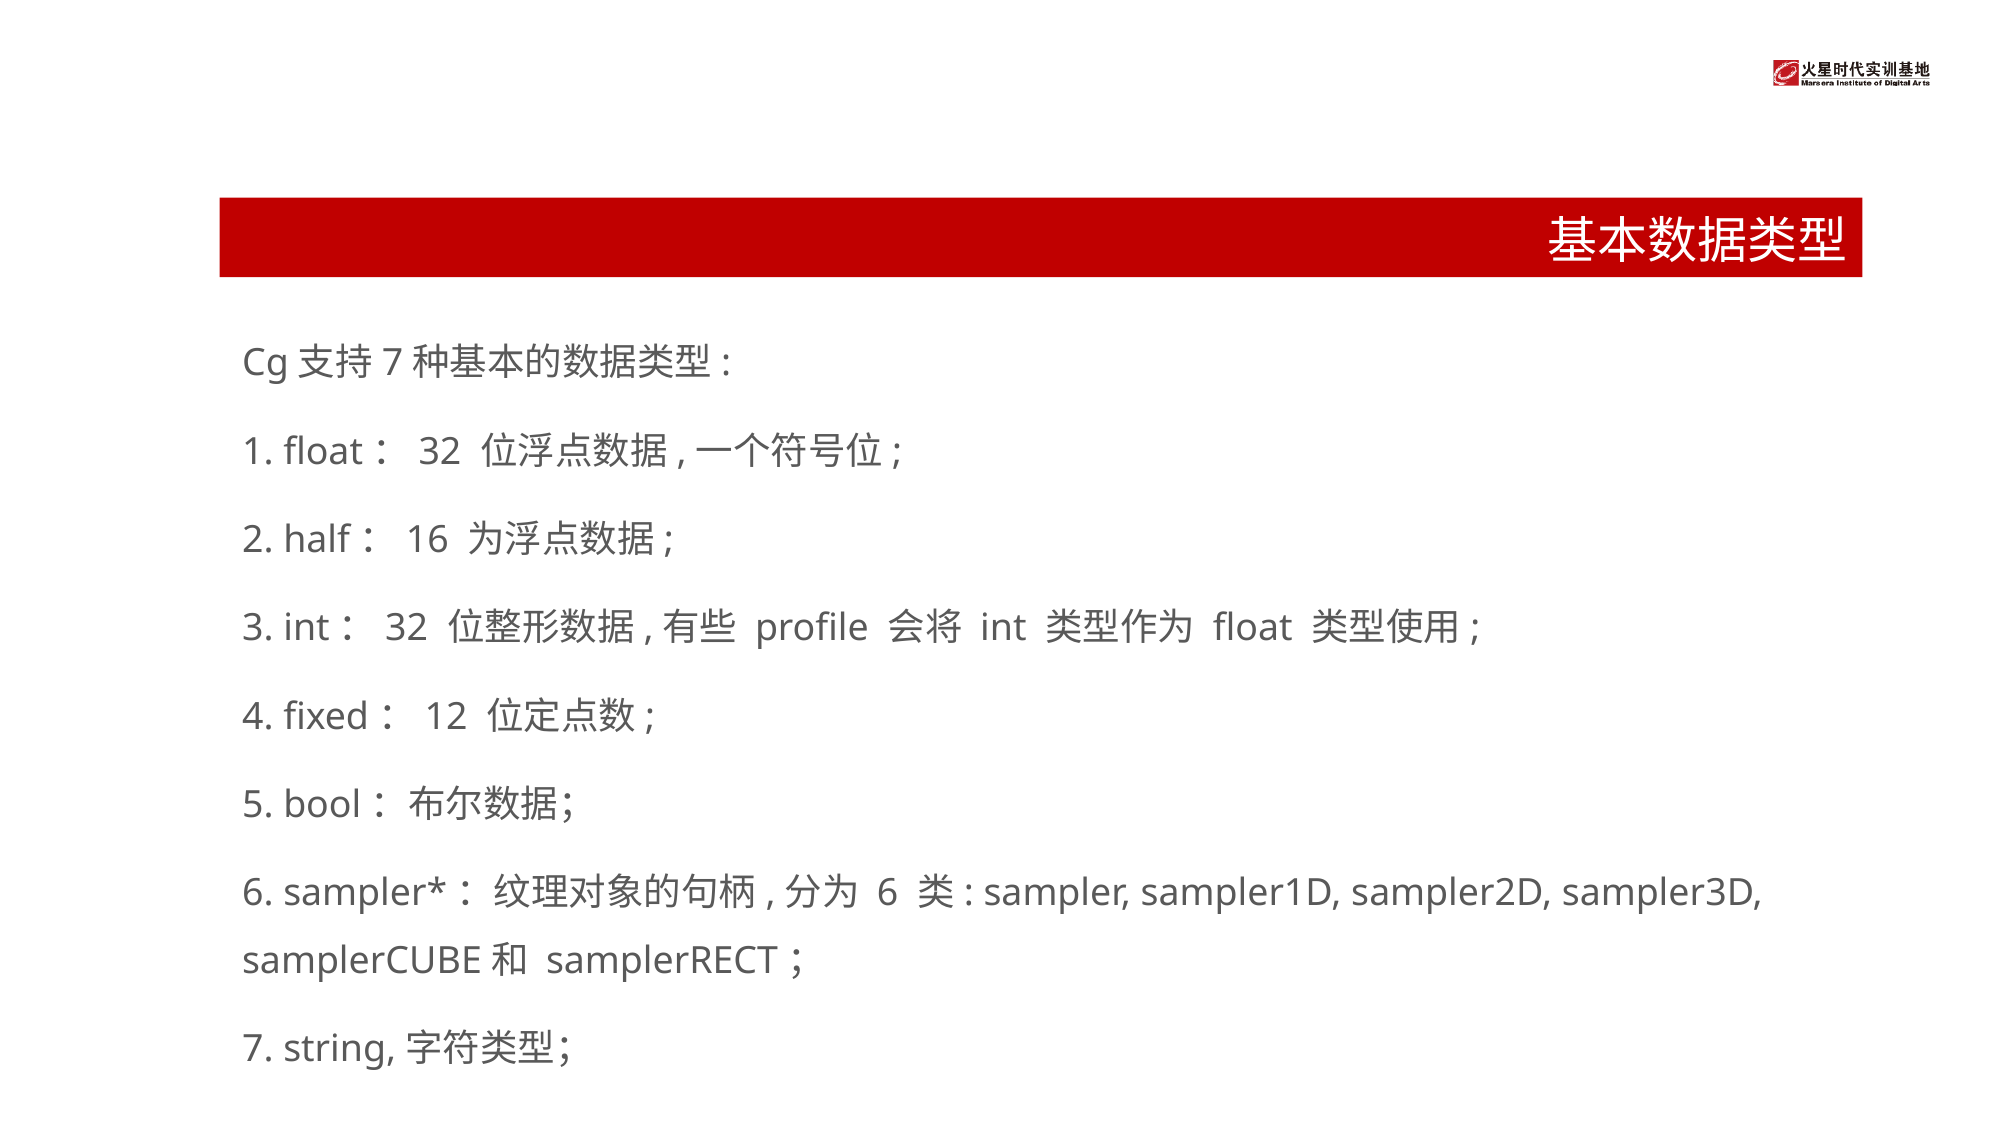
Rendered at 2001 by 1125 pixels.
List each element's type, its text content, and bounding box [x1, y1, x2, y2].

title 基本数据类型 [219, 59, 1863, 278]
picture [1863, 59, 1934, 86]
list Cg支持7种基本的数据类型: 1. float：32 位浮点数据,一个符号位; 2. half：16 为浮点数据; 3. int：32 位整形数据,有些 profile 会将 int 类型作为 float 类型使用; 4. fixed：12 位定点数; 5. bool：布尔数据； 6. sampler*：纹理对象的句柄,分为 6 类: sampler, sampler1D, sampler2D, sampler3D, samplerCUBE和 samplerRECT； 7. string,字符类型； [227, 308, 1855, 1088]
